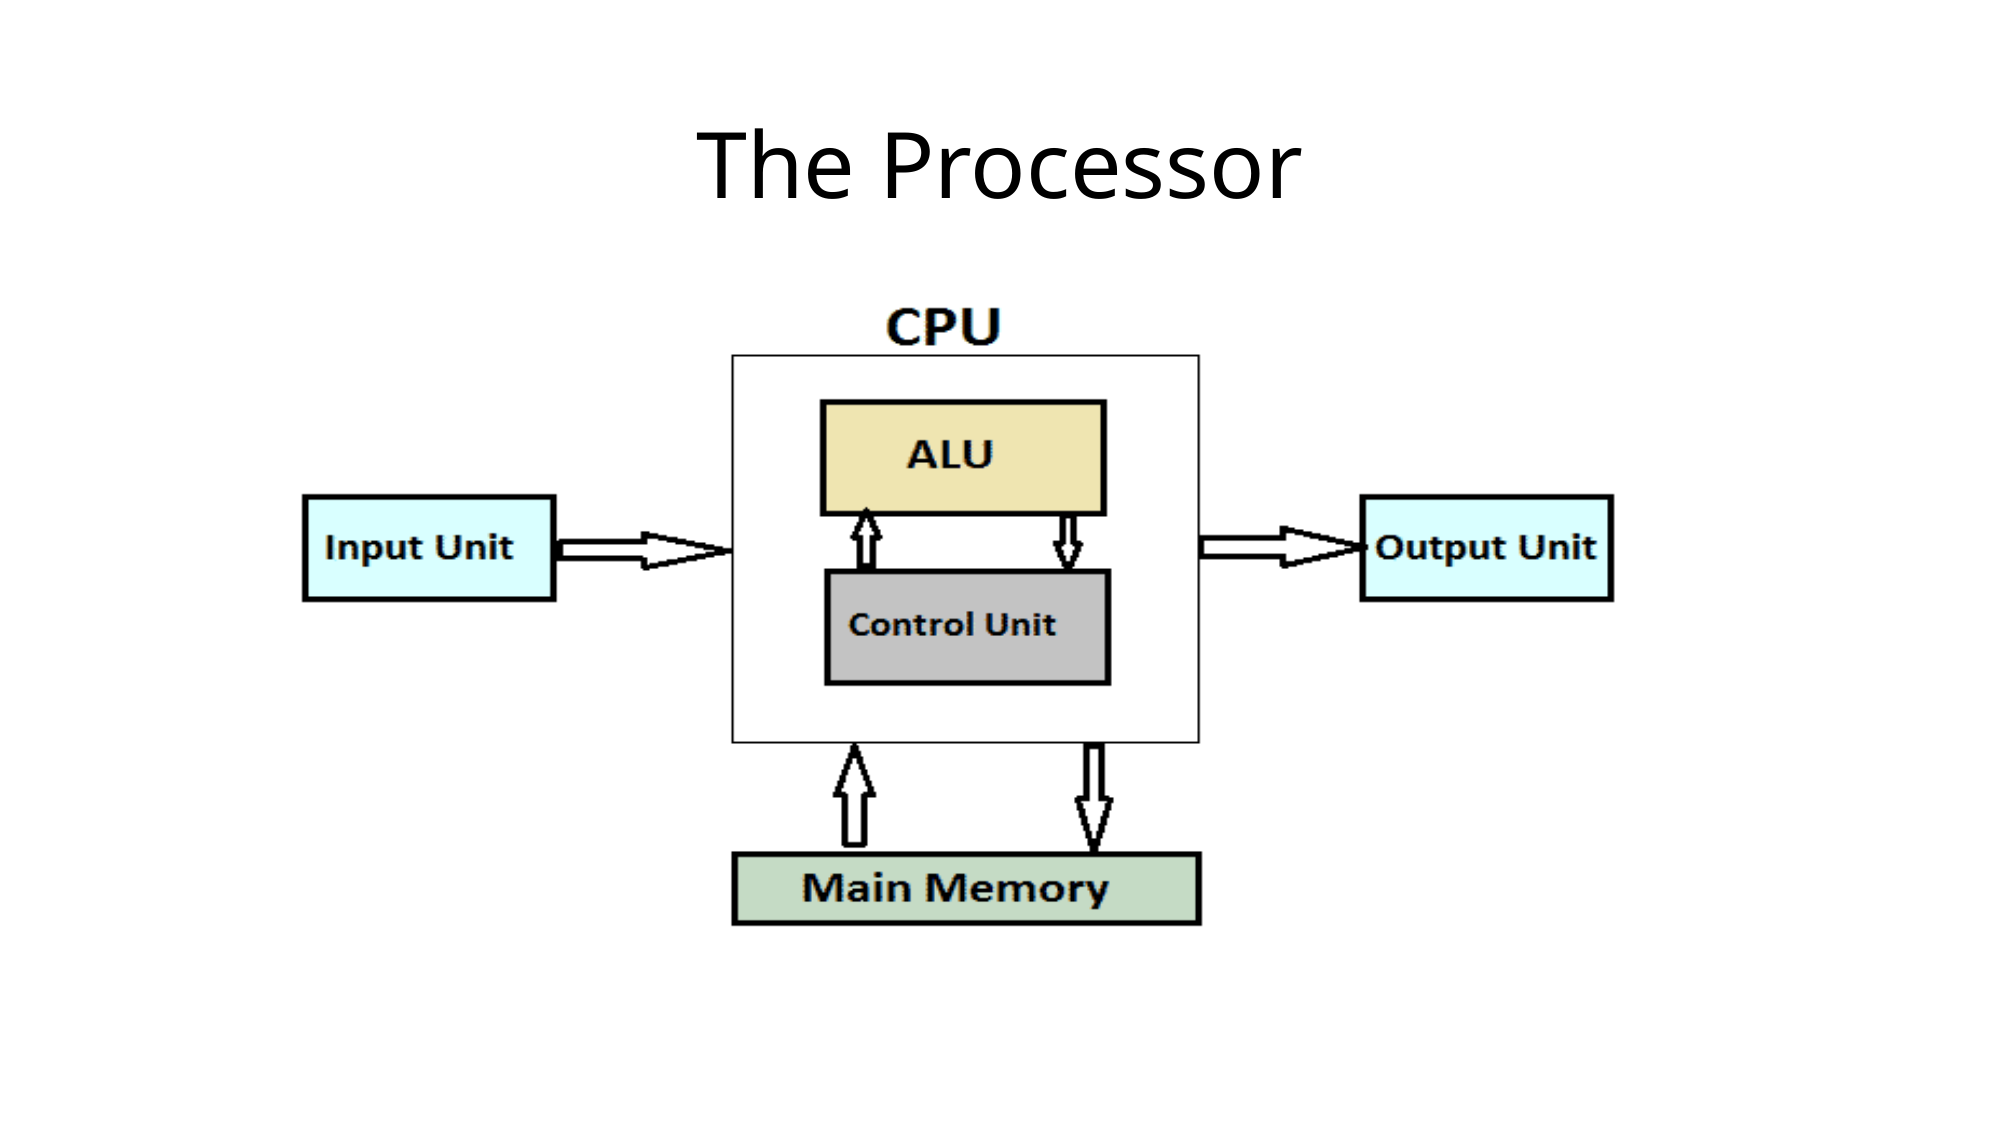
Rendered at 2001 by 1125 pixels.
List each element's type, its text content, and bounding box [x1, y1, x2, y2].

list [253, 262, 1660, 943]
title The Processor [137, 59, 1863, 278]
